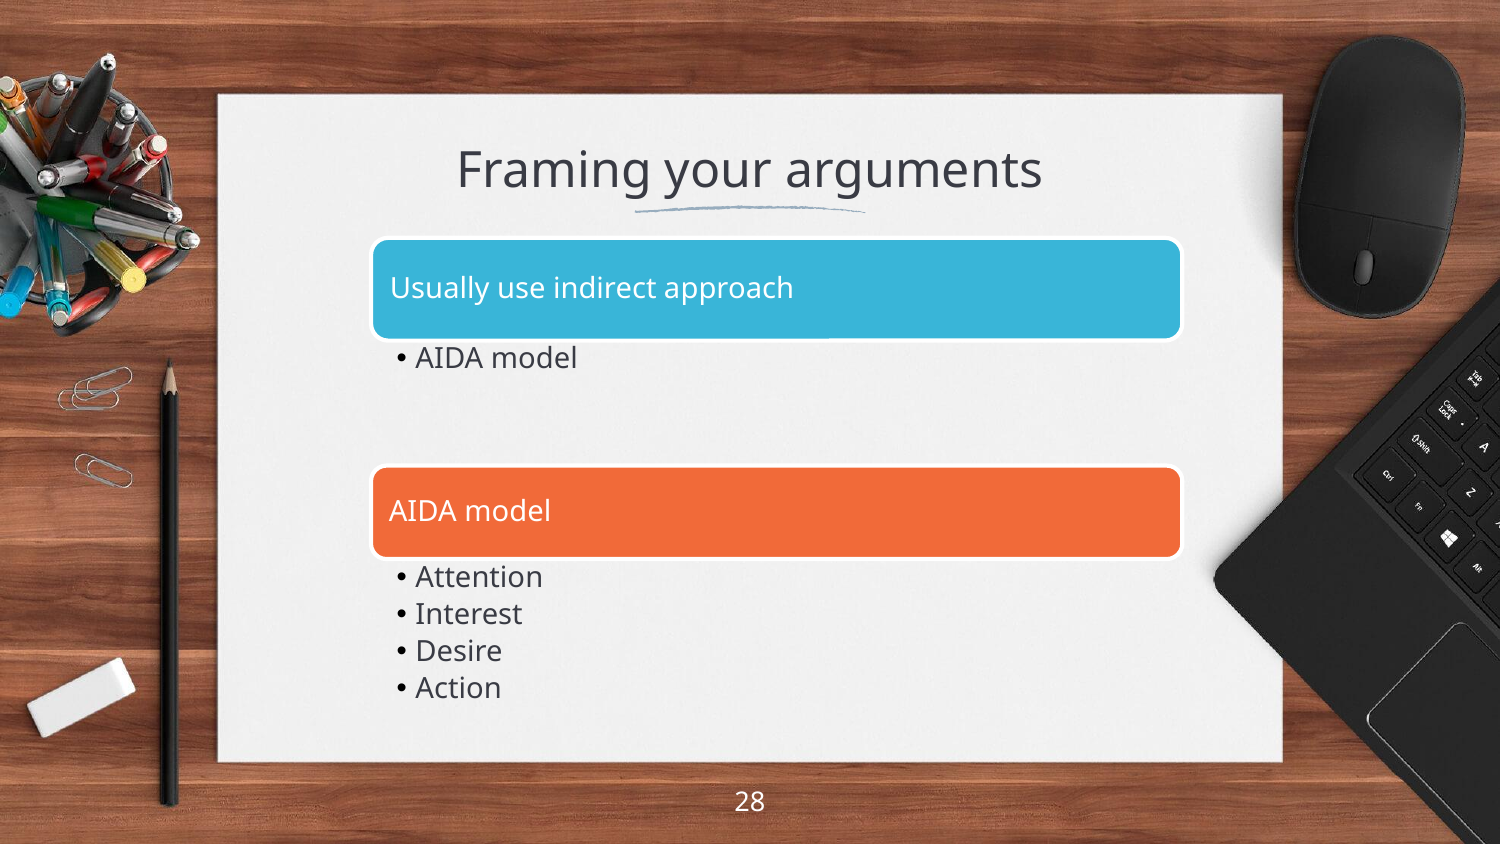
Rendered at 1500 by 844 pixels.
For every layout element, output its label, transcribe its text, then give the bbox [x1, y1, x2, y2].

picture [0, 0, 1500, 844]
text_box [370, 234, 1183, 711]
title Framing your arguments [267, 124, 1233, 198]
slide_number 28 [705, 762, 795, 844]
